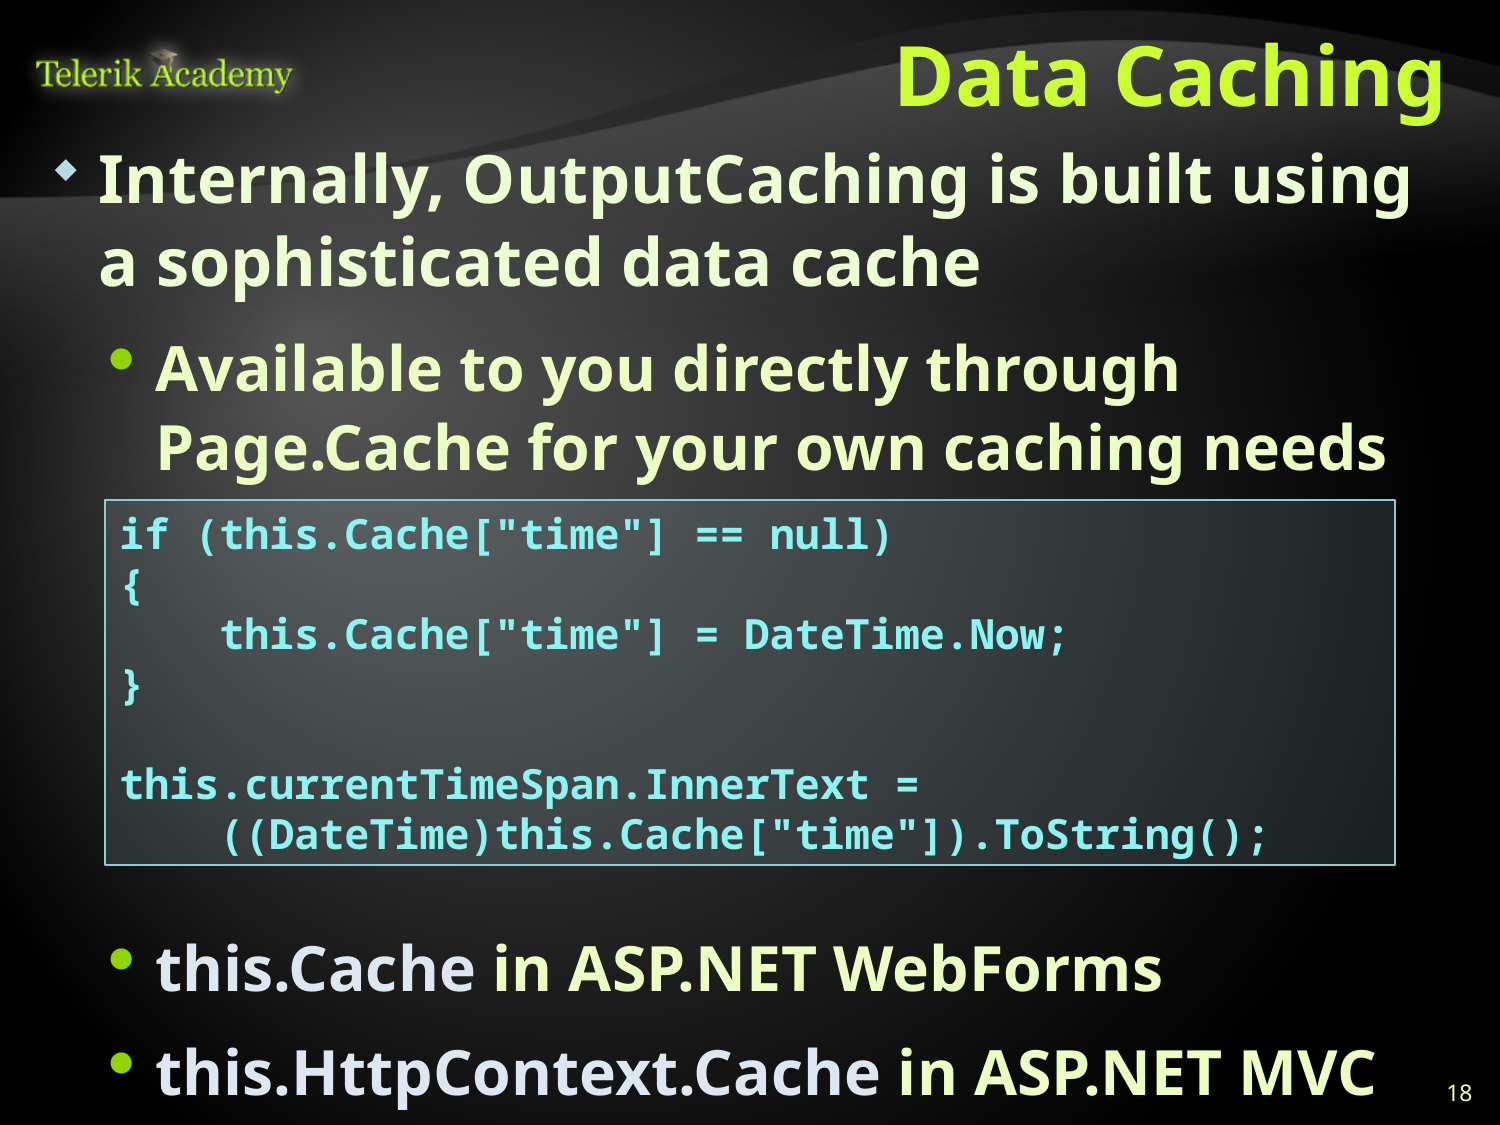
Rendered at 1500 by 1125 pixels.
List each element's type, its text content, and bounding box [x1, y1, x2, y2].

title Data Caching [300, 12, 1463, 125]
list Internally, OutputCaching is built using a sophisticated data cache Available to you directly through Page.Cache for your own caching needs this.Cache in ASP.NET WebForms this.HttpContext.Cache in ASP.NET MVC [37, 125, 1463, 1075]
slide_number 18 [1412, 1074, 1488, 1113]
picture [0, 0, 1500, 1125]
text_box if (this.Cache["time"] == null) { this.Cache["time"] = DateTime.Now; } this.currentTimeSpan.InnerText = ((DateTime)this.Cache["time"]).ToString(); [104, 500, 1396, 865]
